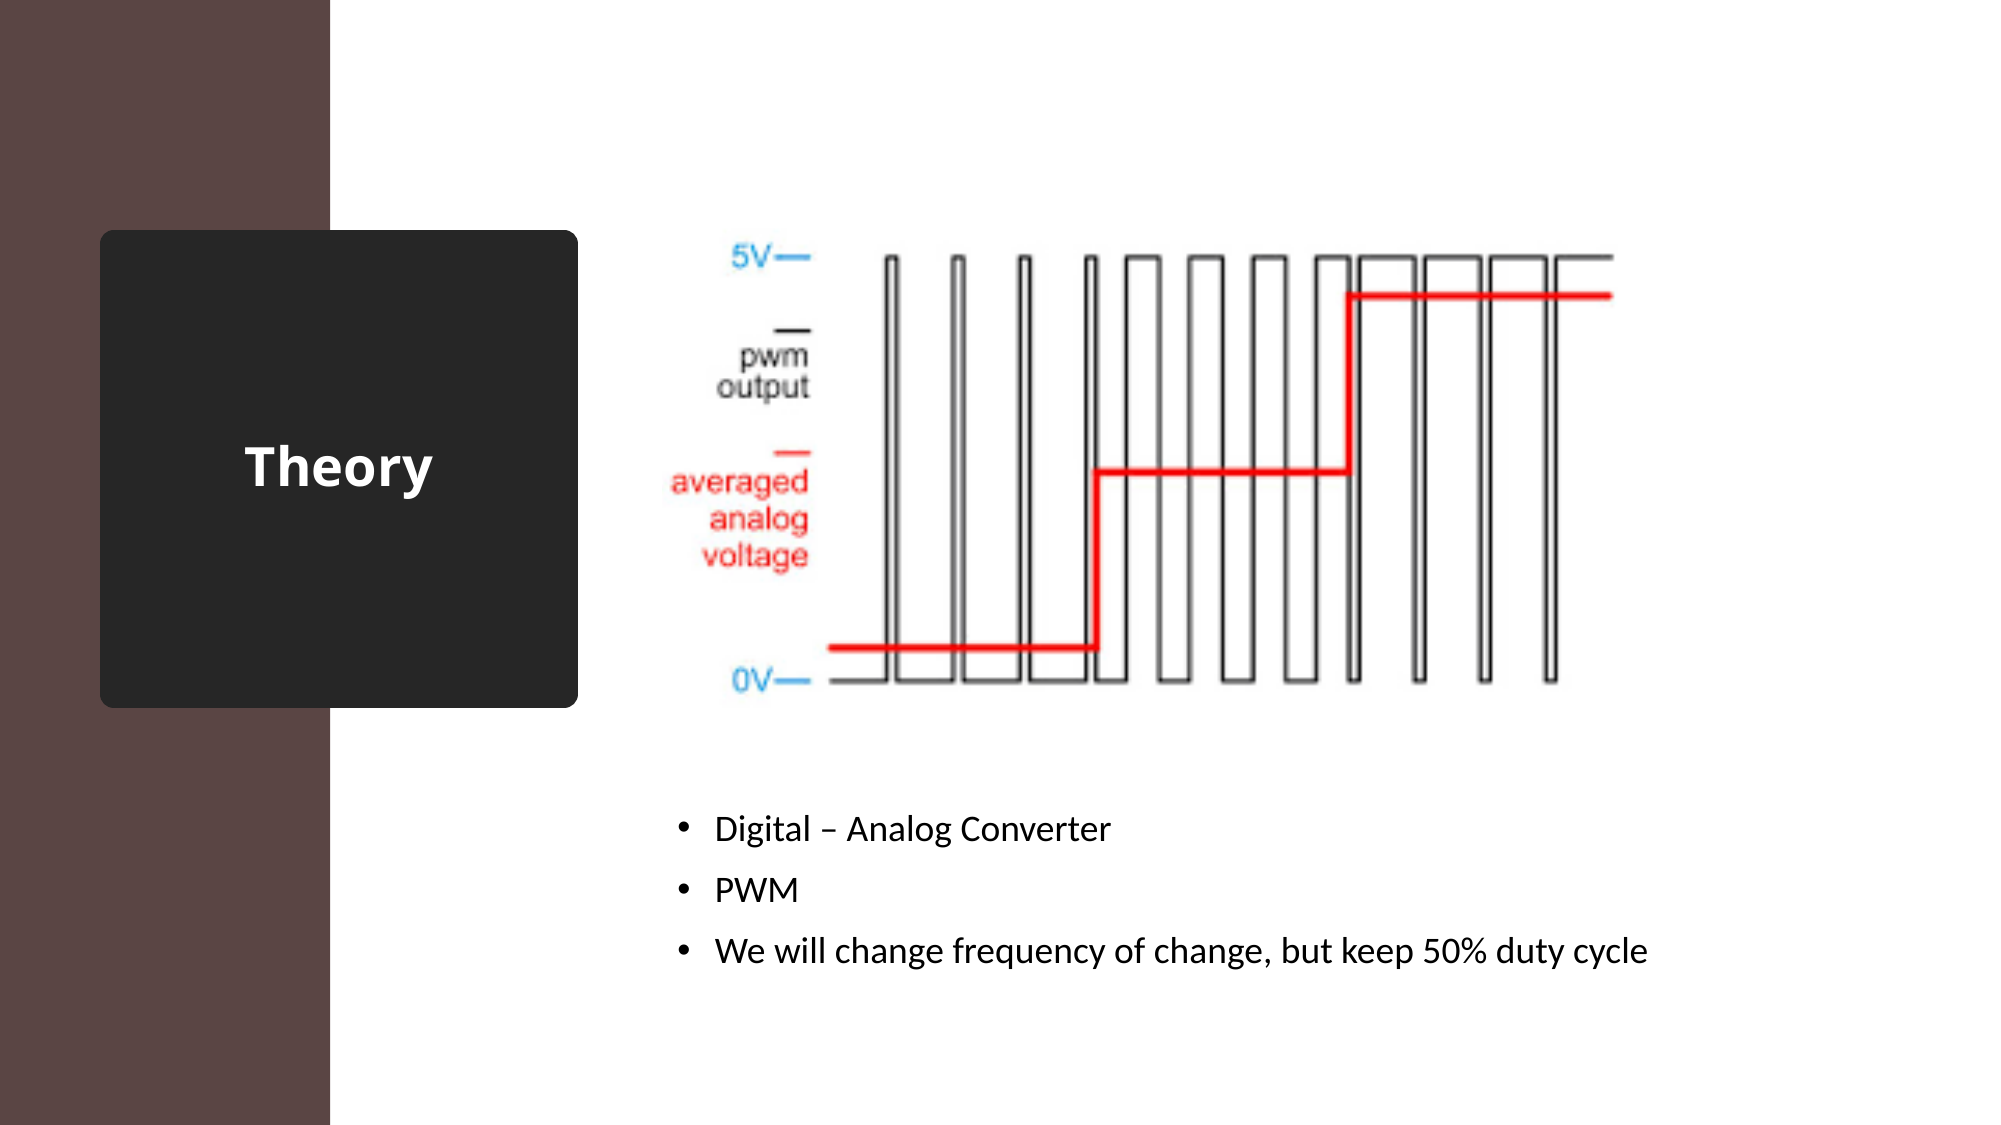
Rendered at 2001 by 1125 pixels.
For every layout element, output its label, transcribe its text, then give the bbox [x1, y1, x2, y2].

title Theory [113, 243, 564, 694]
picture [662, 215, 1624, 723]
list Digital – Analog Converter PWM We will change frequency of change, but keep 50% duty cycle [662, 801, 1842, 1014]
text_box [0, 0, 331, 1125]
